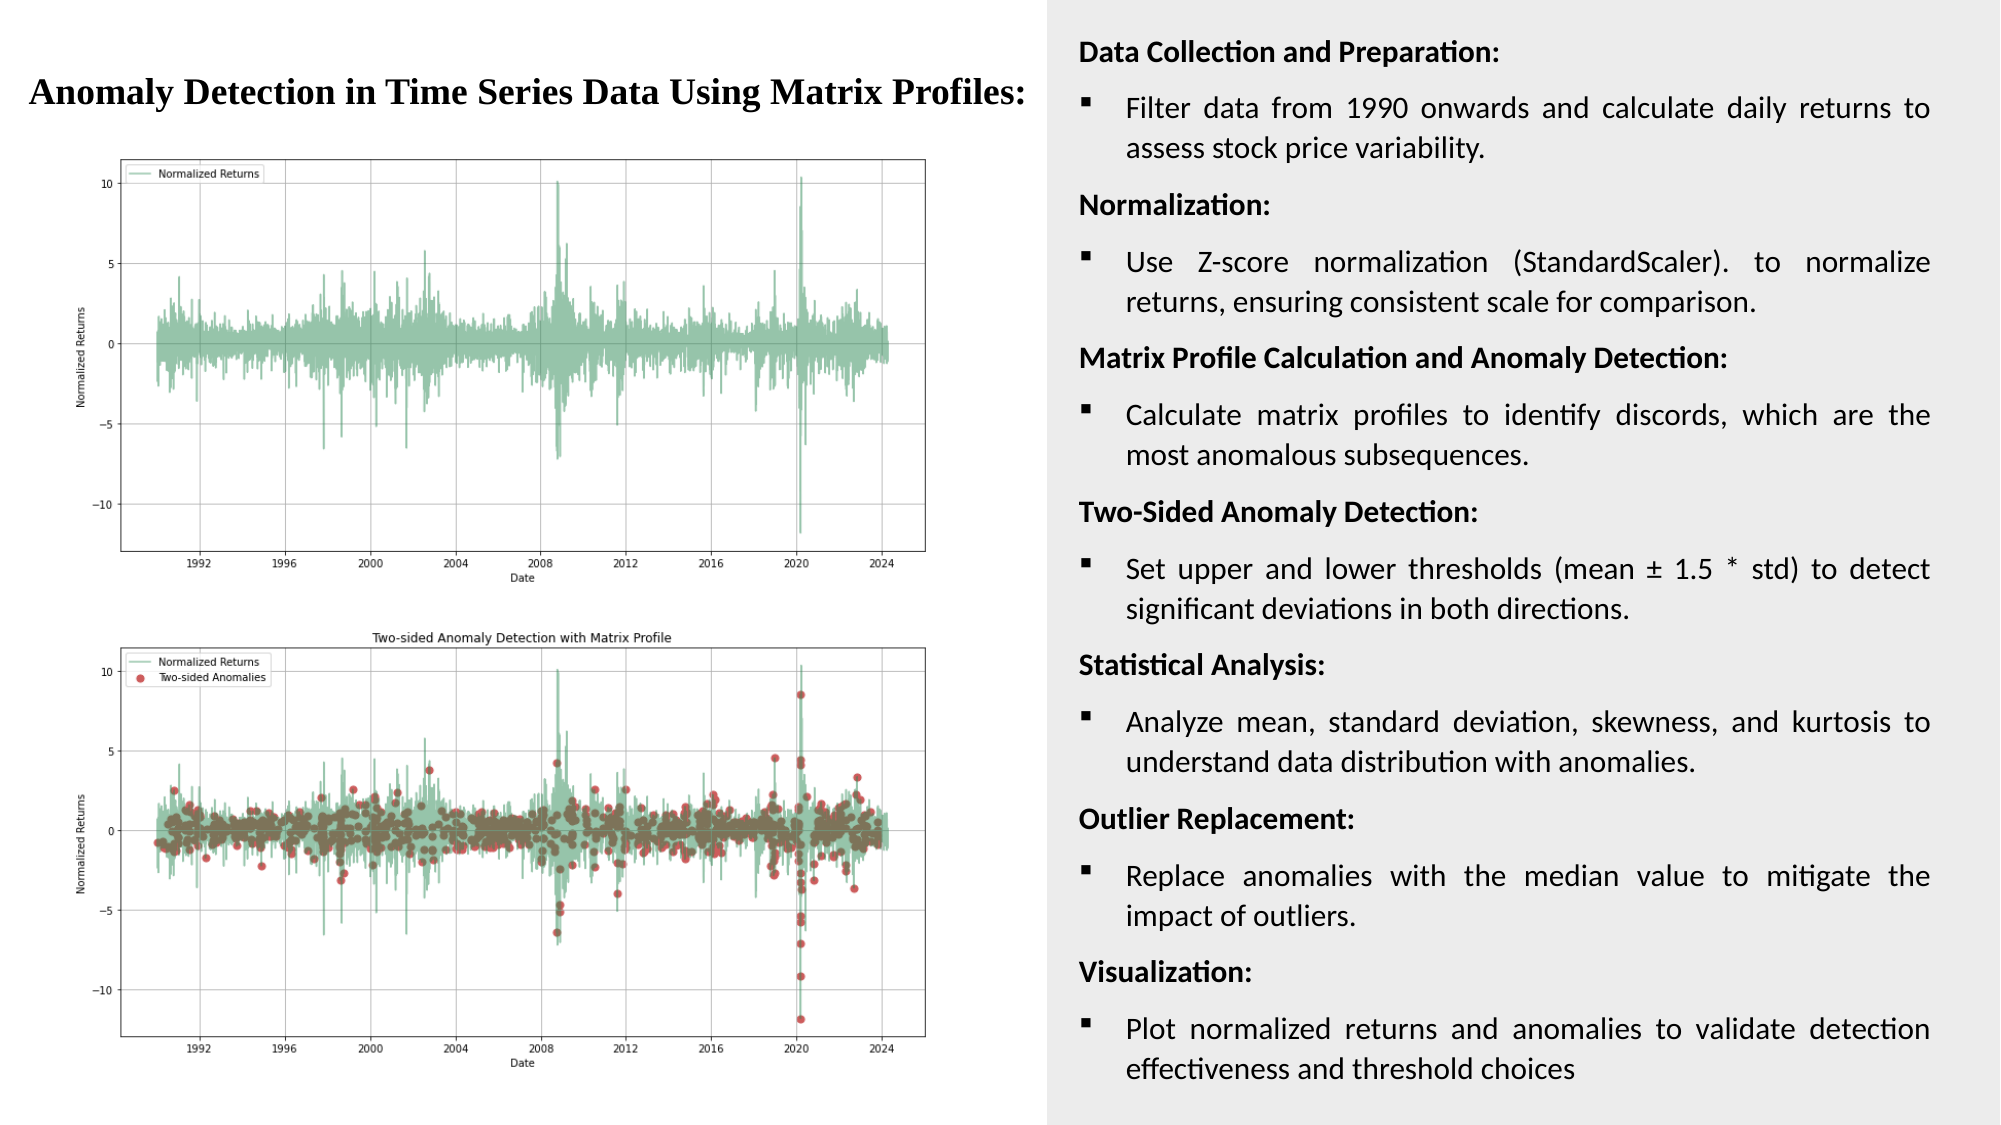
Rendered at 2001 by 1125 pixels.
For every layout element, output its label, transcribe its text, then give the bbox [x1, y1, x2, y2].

picture [70, 152, 931, 591]
text_box Data Collection and Preparation: Filter data from 1990 onwards and calculate daily returns to assess stock price variability. Normalization: Use Z-score normalization (StandardScaler). to normalize returns, ensuring consistent scale for comparison. Matrix Profile Calculation and Anomaly Detection: Calculate matrix profiles to identify discords, which are the most anomalous subsequences. Two-Sided Anomaly Detection: Set upper and lower thresholds (mean ± 1.5 * std) to detect significant deviations in both directions. Statistical Analysis: Analyze mean, standard deviation, skewness, and kurtosis to understand data distribution with anomalies. Outlier Replacement: Replace anomalies with the median value to mitigate the impact of outliers. Visualization: Plot normalized returns and anomalies to validate detection effectiveness and threshold choices [1064, 20, 1947, 1093]
picture [70, 625, 931, 1075]
text_box [1047, 0, 2000, 1125]
text_box Anomaly Detection in Time Series Data Using Matrix Profiles: [13, 56, 1064, 120]
